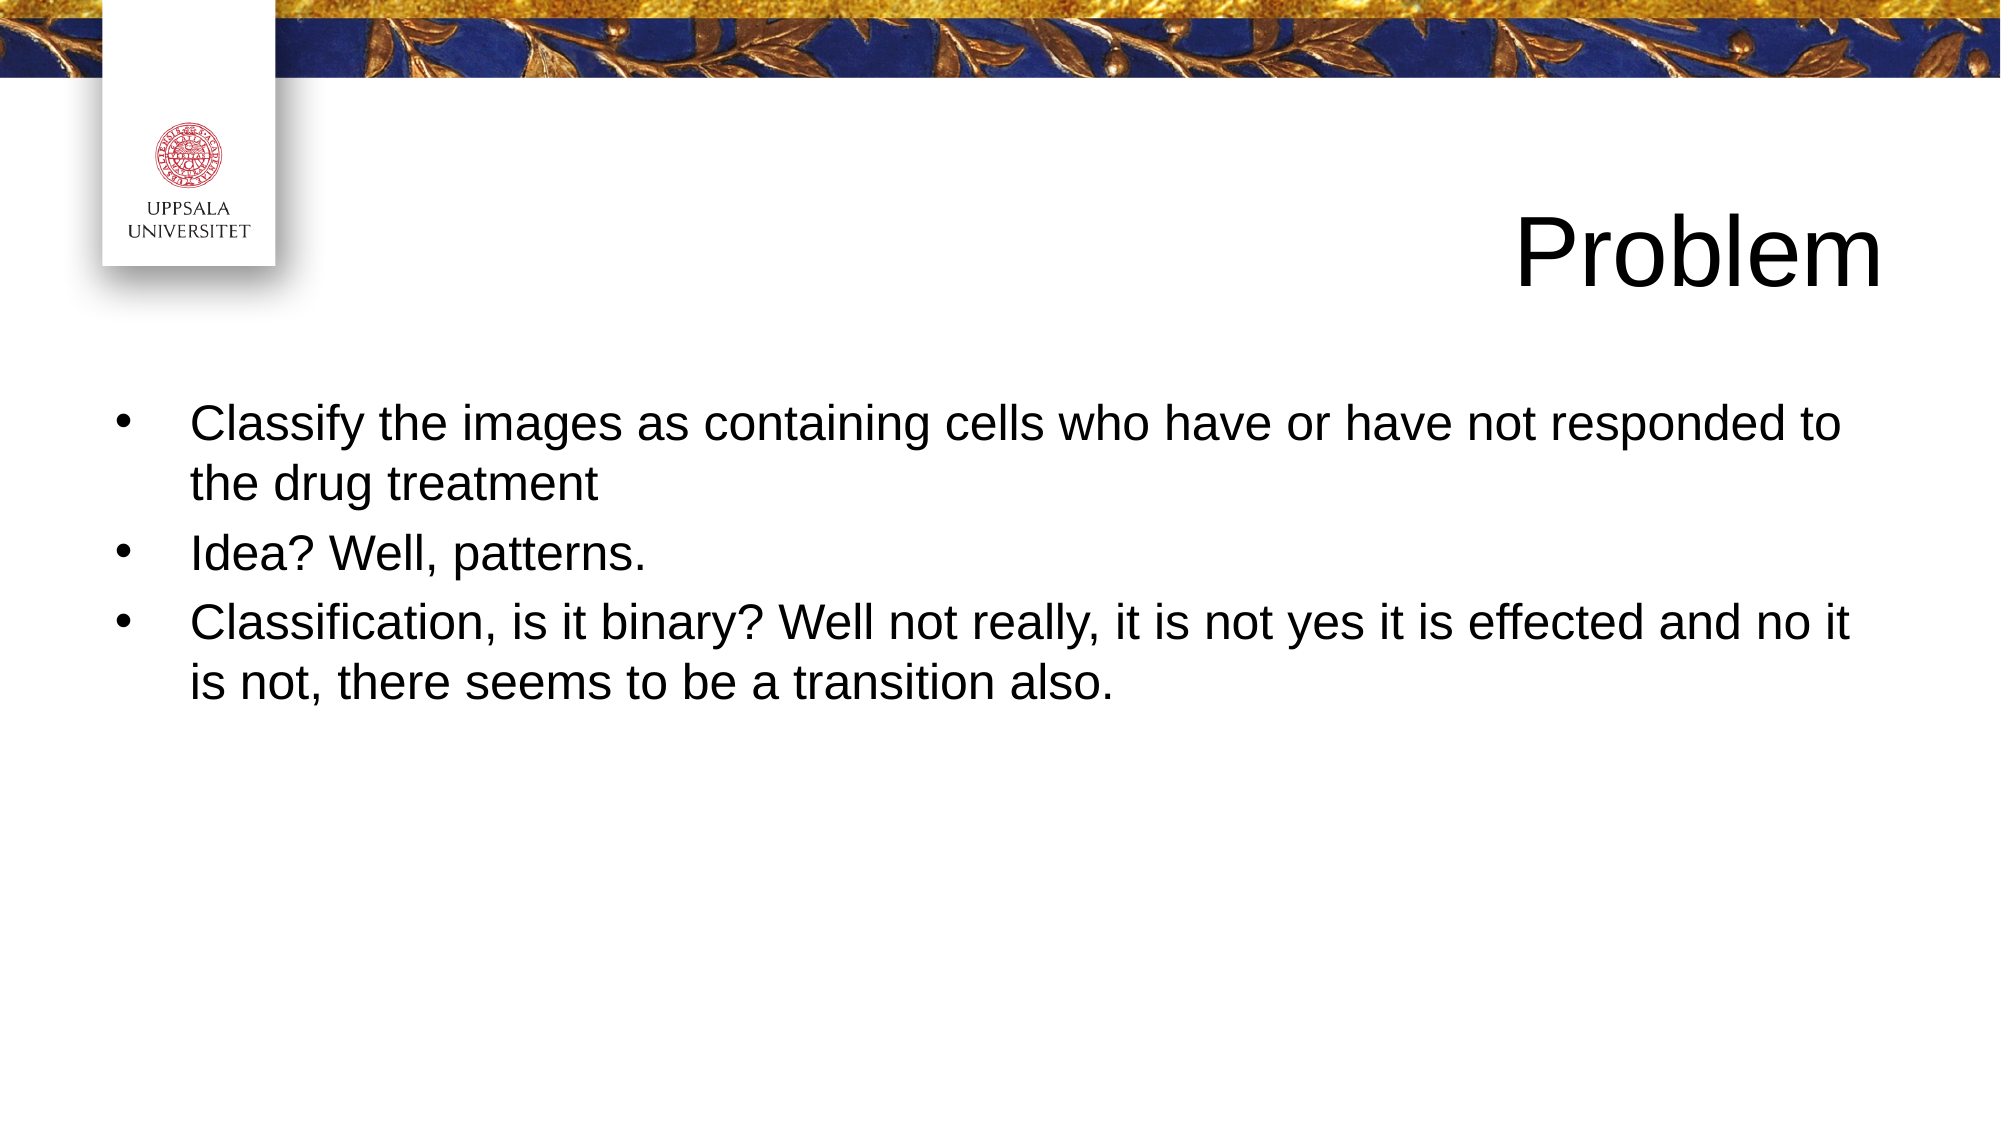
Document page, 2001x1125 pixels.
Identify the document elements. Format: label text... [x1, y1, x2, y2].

picture [276, 0, 2001, 78]
list Classify the images as containing cells who have or have not responded to the drug treatment Idea? Well, patterns. Classification, is it binary? Well not really, it is not yes it is effected and no it is not, there seems to be a transition also. [100, 382, 1901, 1051]
title Problem [433, 153, 1901, 341]
picture [0, 0, 102, 78]
